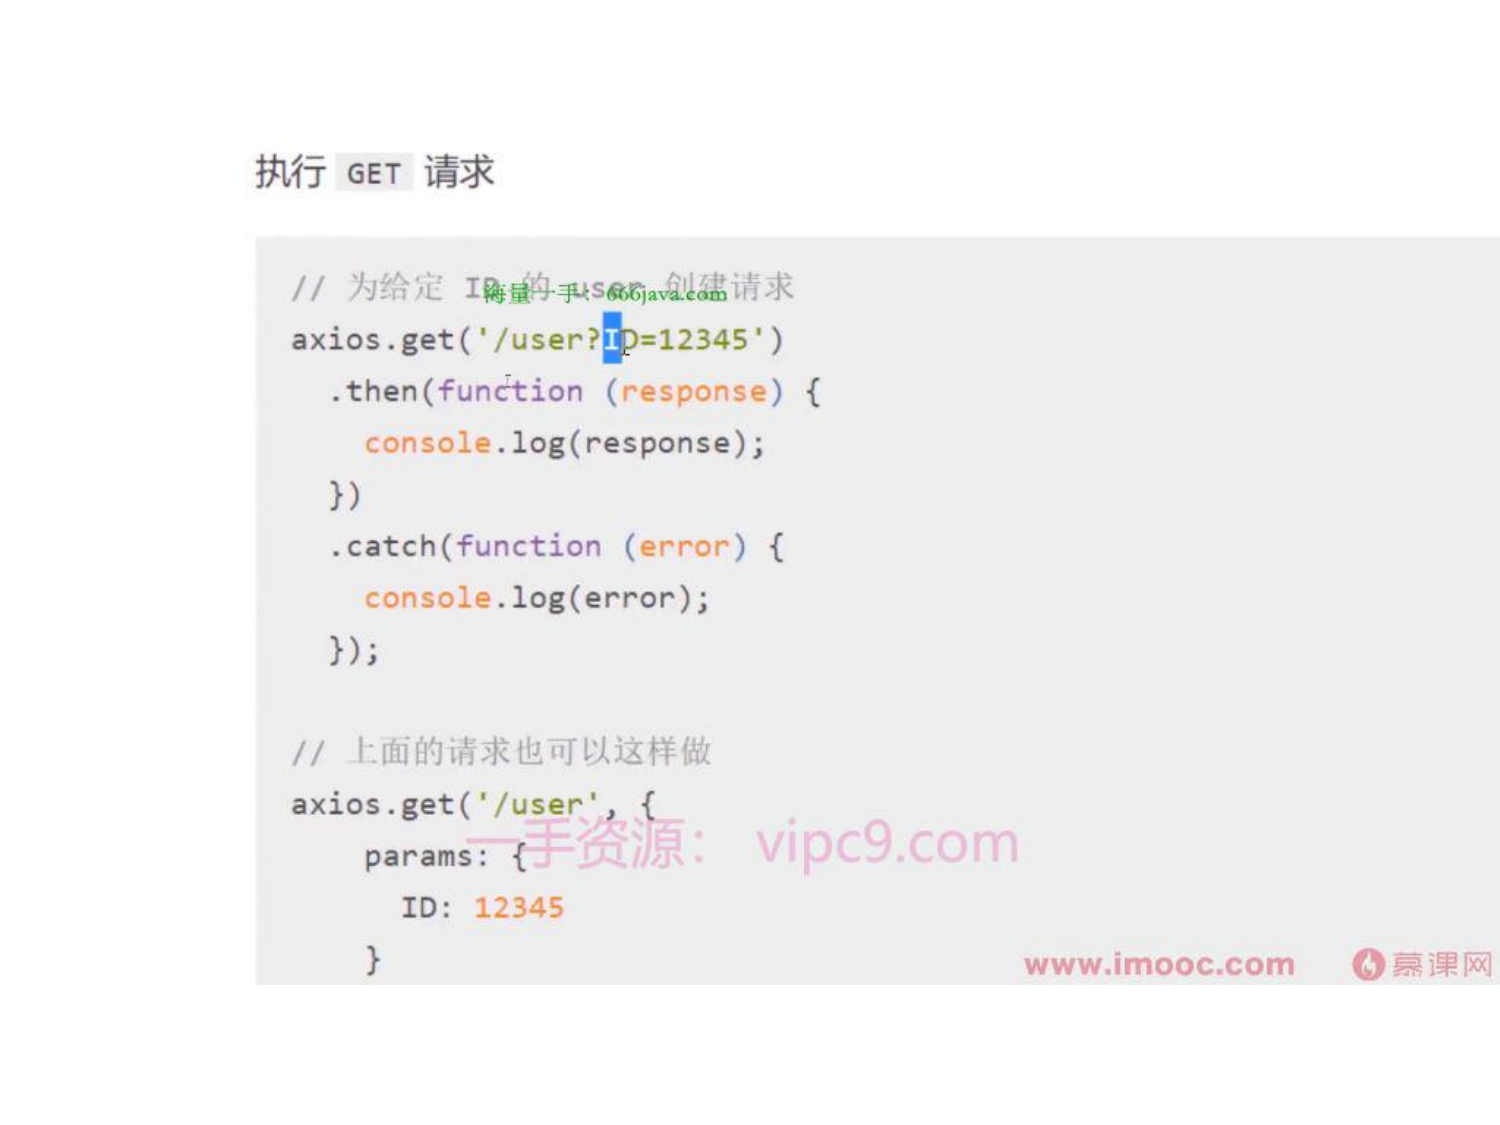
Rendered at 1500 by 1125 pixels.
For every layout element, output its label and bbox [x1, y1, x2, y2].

picture [0, 140, 1500, 985]
